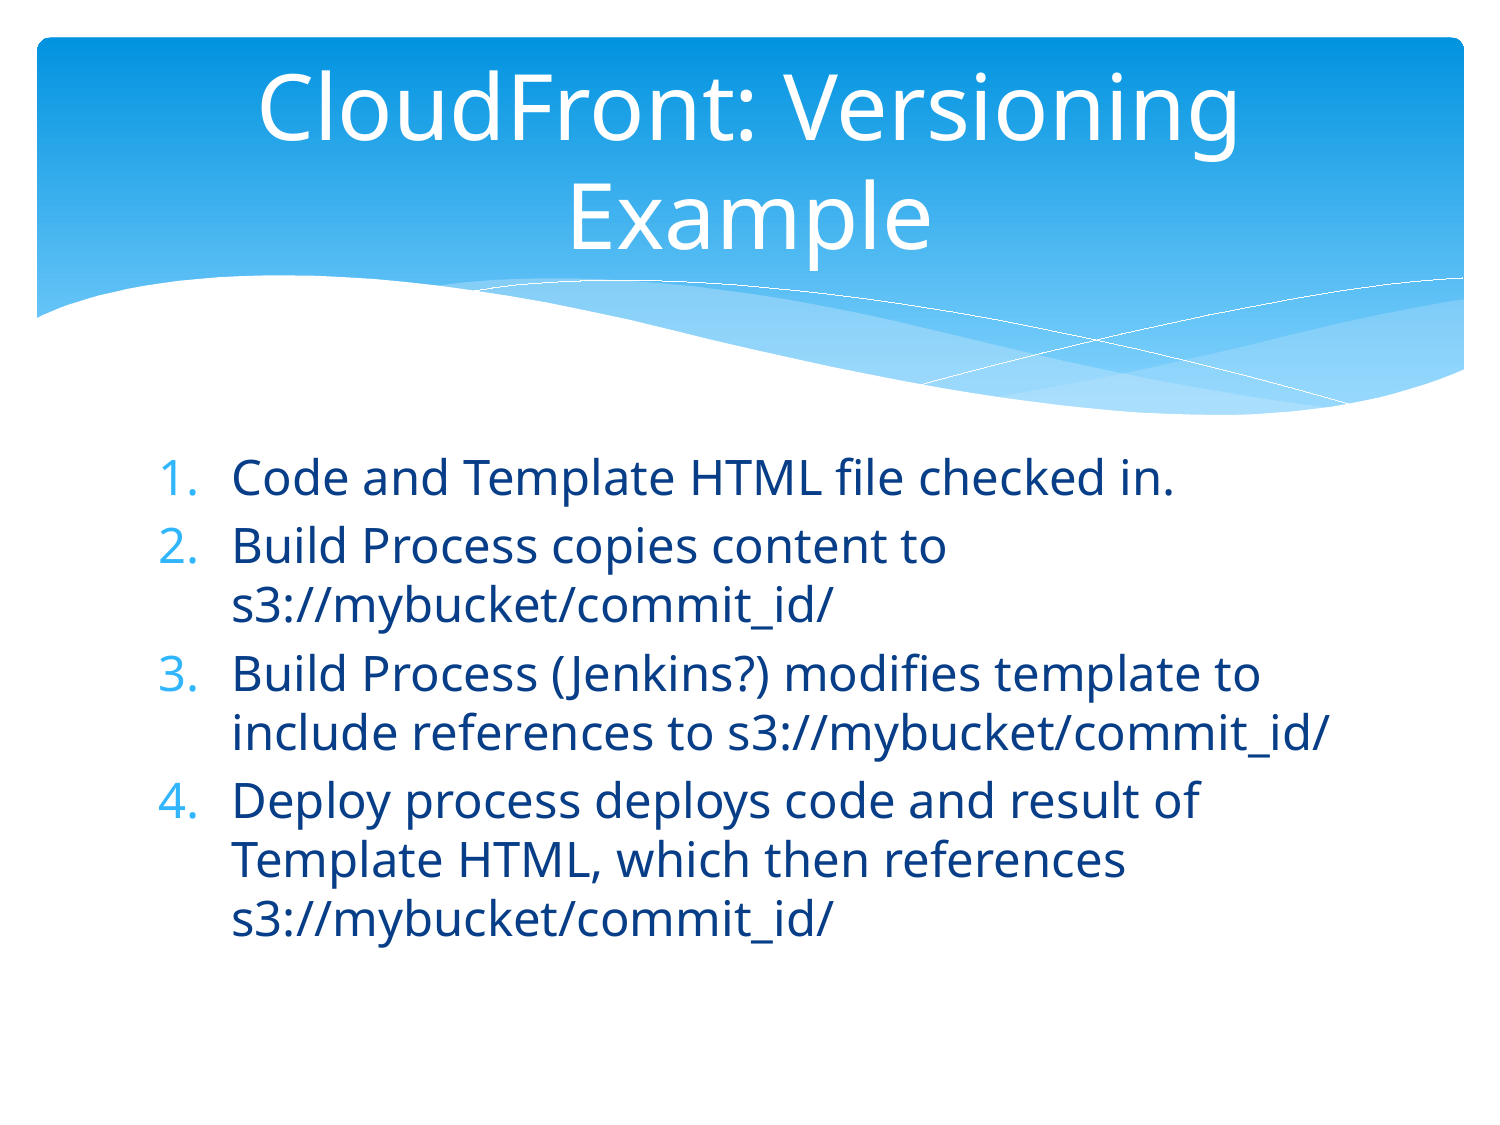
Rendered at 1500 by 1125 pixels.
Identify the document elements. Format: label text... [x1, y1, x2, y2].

list Code and Template HTML file checked in. Build Process copies content to s3://mybucket/commit_id/ Build Process (Jenkins?) modifies template to include references to s3://mybucket/commit_id/ Deploy process deploys code and result of Template HTML, which then references s3://mybucket/commit_id/ [143, 438, 1359, 1005]
title CloudFront: Versioning Example [75, 55, 1425, 261]
